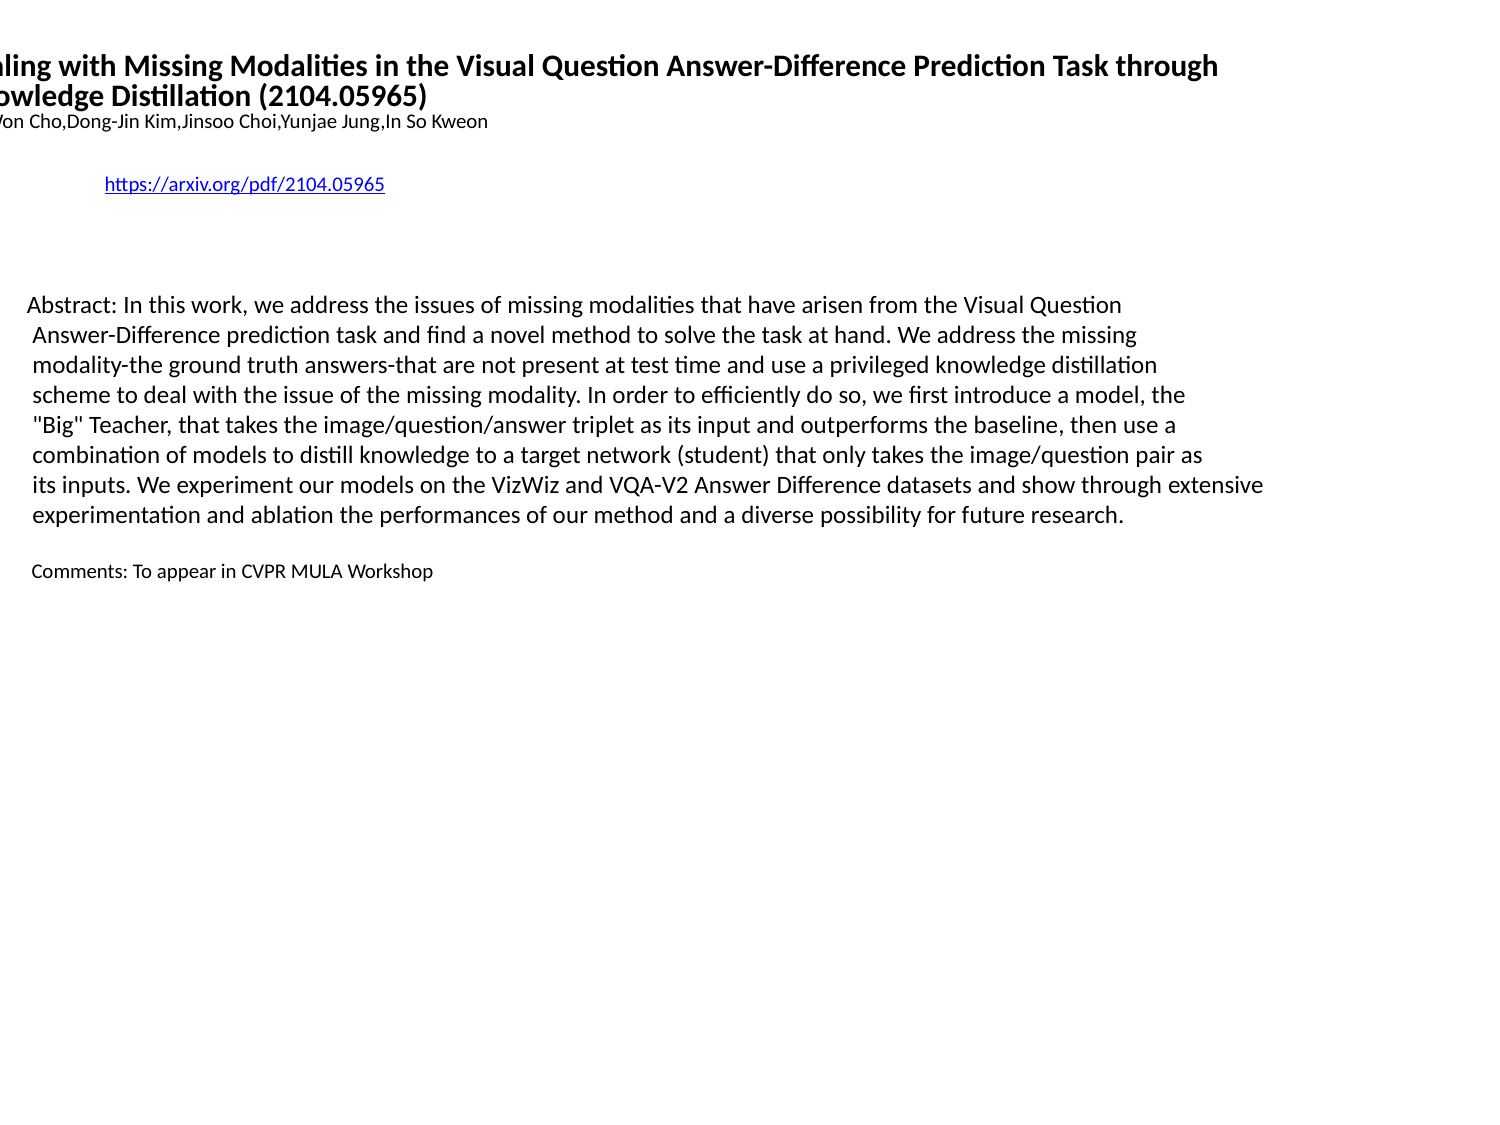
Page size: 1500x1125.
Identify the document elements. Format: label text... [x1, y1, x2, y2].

text_box https://arxiv.org/pdf/2104.05965 [89, 118, 401, 203]
text_box Dealing with Missing Modalities in the Visual Question Answer-Difference Prediction Task through Knowledge Distillation (2104.05965) Jae Won Cho,Dong-Jin Kim,Jinsoo Choi,Yunjae Jung,In So Kweon [0, 0, 1243, 140]
text_box Abstract: In this work, we address the issues of missing modalities that have arisen from the Visual Question Answer-Difference prediction task and find a novel method to solve the task at hand. We address the missing modality-the ground truth answers-that are not present at test time and use a privileged knowledge distillation scheme to deal with the issue of the missing modality. In order to efficiently do so, we first introduce a model, the "Big" Teacher, that takes the image/question/answer triplet as its input and outperforms the baseline, then use a combination of models to distill knowledge to a target network (student) that only takes the image/question pair as its inputs. We experiment our models on the VizWiz and VQA-V2 Answer Difference datasets and show through extensive experimentation and ablation the performances of our method and a diverse possibility for future research. Comments: To appear in CVPR MULA Workshop [12, 236, 1287, 591]
